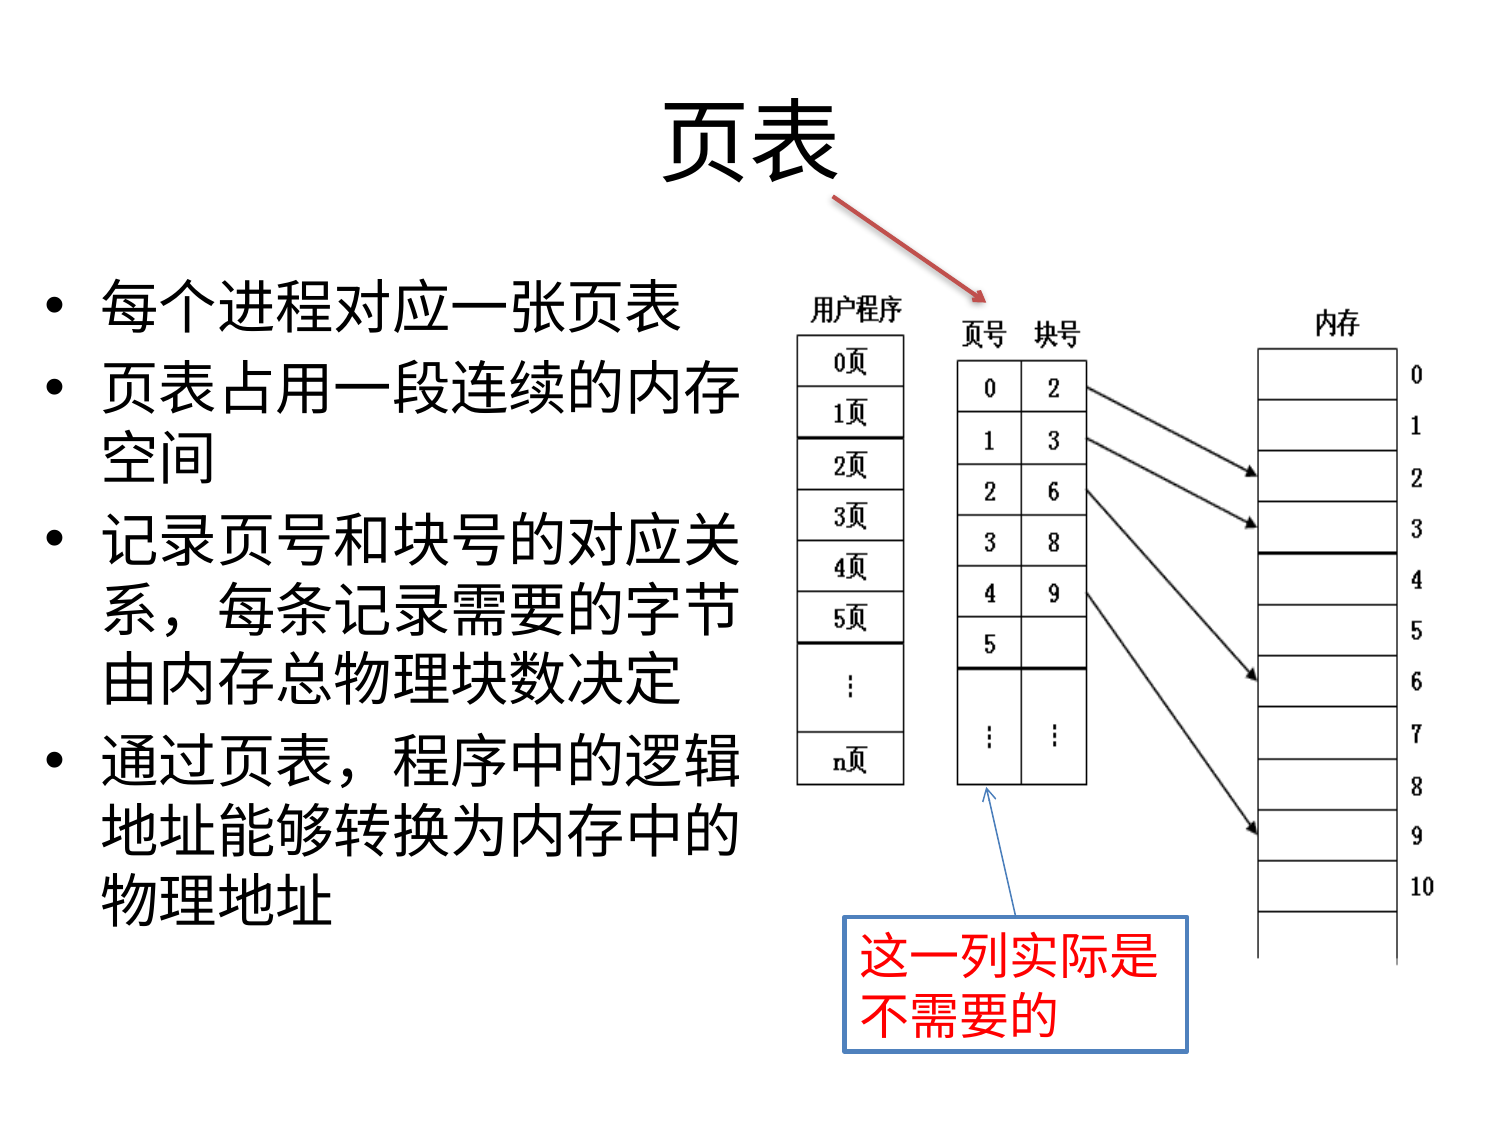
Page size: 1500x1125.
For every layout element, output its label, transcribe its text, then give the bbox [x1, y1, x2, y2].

picture [749, 266, 1500, 1002]
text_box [832, 195, 987, 303]
list 每个进程对应一张页表 页表占用一段连续的内存空间 记录页号和块号的对应关系，每条记录需要的字节由内存总物理块数决定 通过页表，程序中的逻辑地址能够转换为内存中的物理地址 [29, 262, 762, 1005]
title 页表 [75, 45, 1425, 233]
text_box 这一列实际是不需要的 [842, 1010, 1189, 1054]
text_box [985, 786, 1016, 917]
